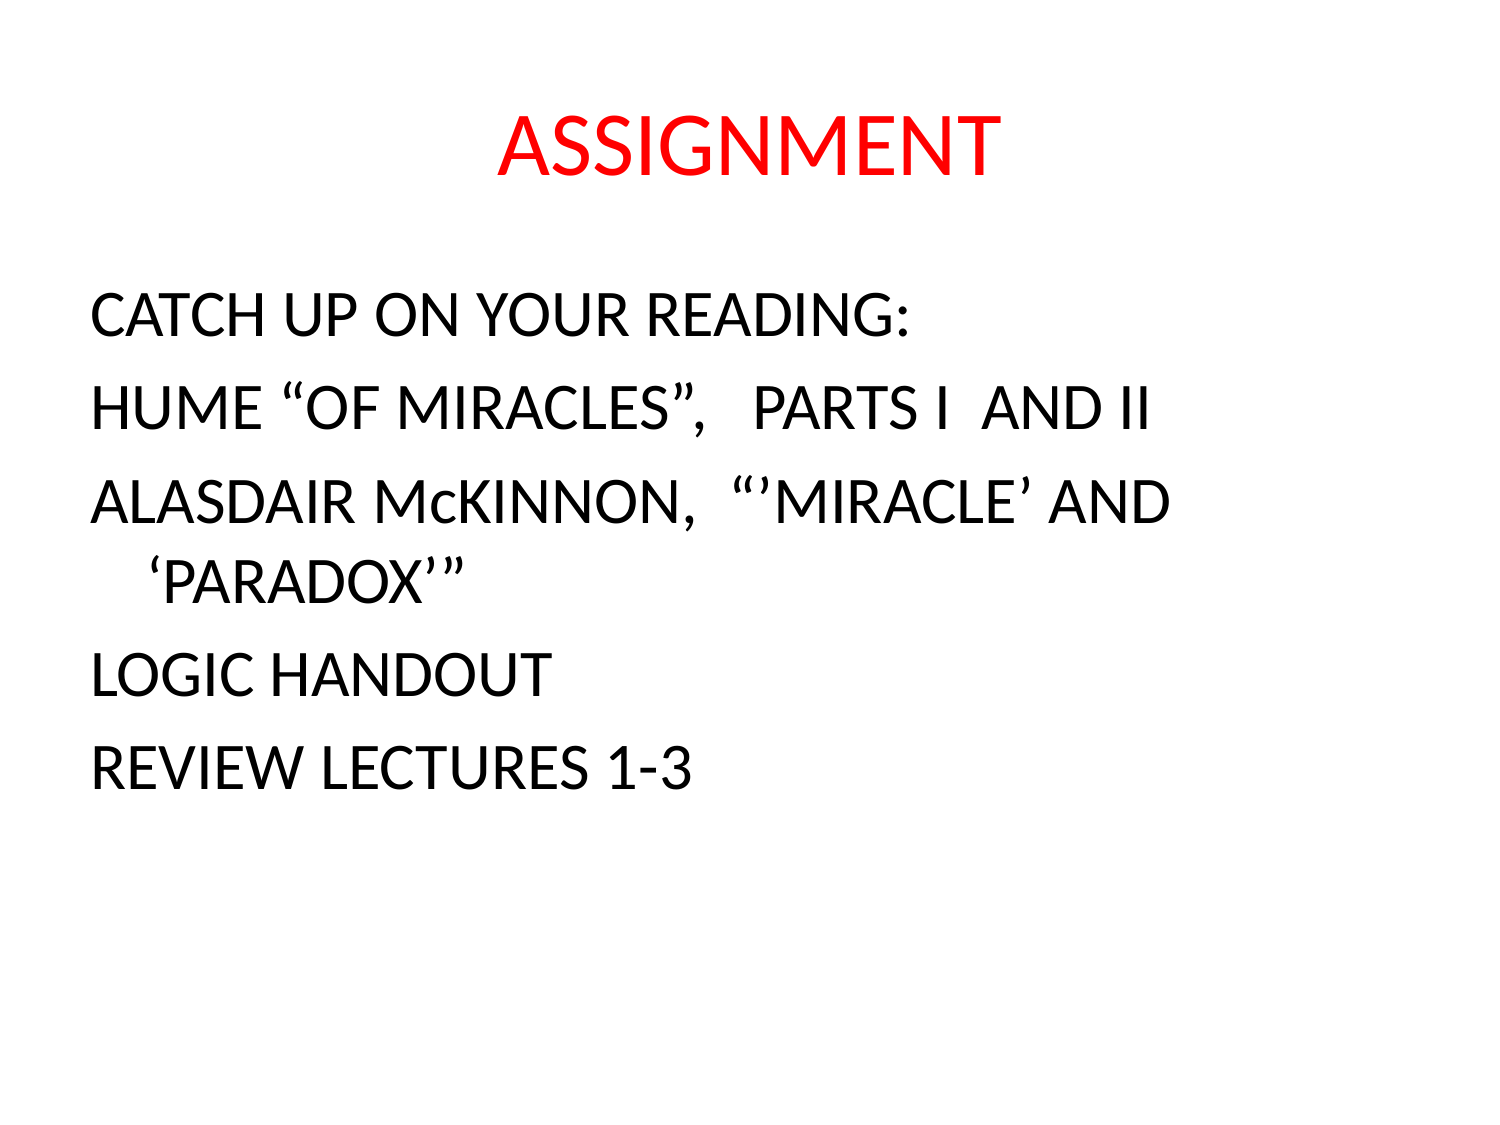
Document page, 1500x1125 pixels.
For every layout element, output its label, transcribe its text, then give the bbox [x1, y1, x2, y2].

title ASSIGNMENT [75, 45, 1425, 233]
list CATCH UP ON YOUR READING: HUME “OF MIRACLES”, PARTS I AND II ALASDAIR McKINNON, “’MIRACLE’ AND ‘PARADOX’” LOGIC HANDOUT REVIEW LECTURES 1-3 [75, 262, 1425, 1005]
